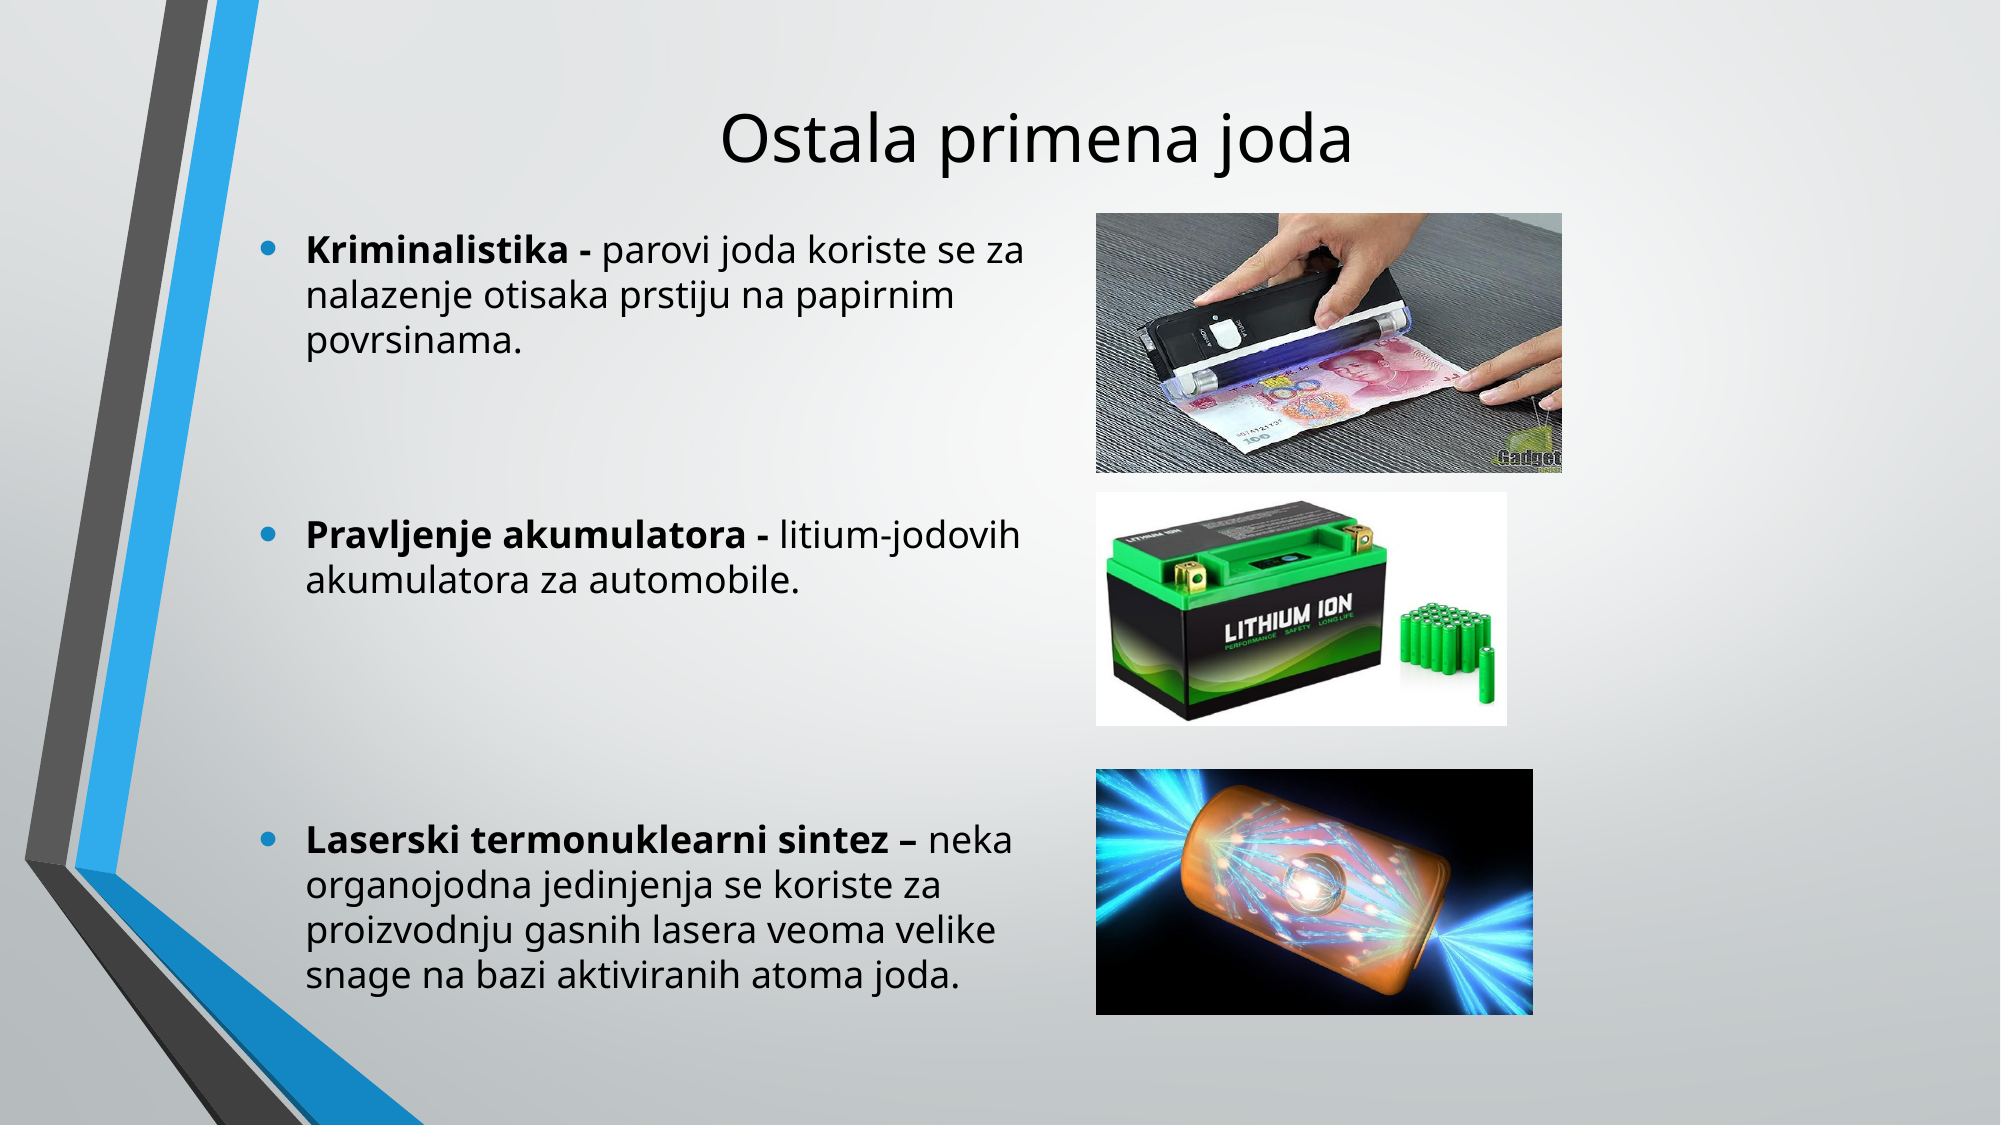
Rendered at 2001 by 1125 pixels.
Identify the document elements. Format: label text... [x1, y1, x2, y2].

picture [1096, 492, 1507, 726]
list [1096, 769, 1533, 1015]
title Ostala primena joda [224, 54, 1869, 219]
picture [1096, 212, 1562, 474]
list Kriminalistika - parovi joda koriste se za nalazenje otisaka prstiju na papirnim povrsinama. Pravljenje akumulatora - litium-jodovih akumulatora za automobile. Laserski termonuklearni sintez – neka organojodna jedinjenja se koriste za proizvodnju gasnih lasera veoma velike snage na bazi aktiviranih atoma joda. [243, 179, 1047, 1043]
